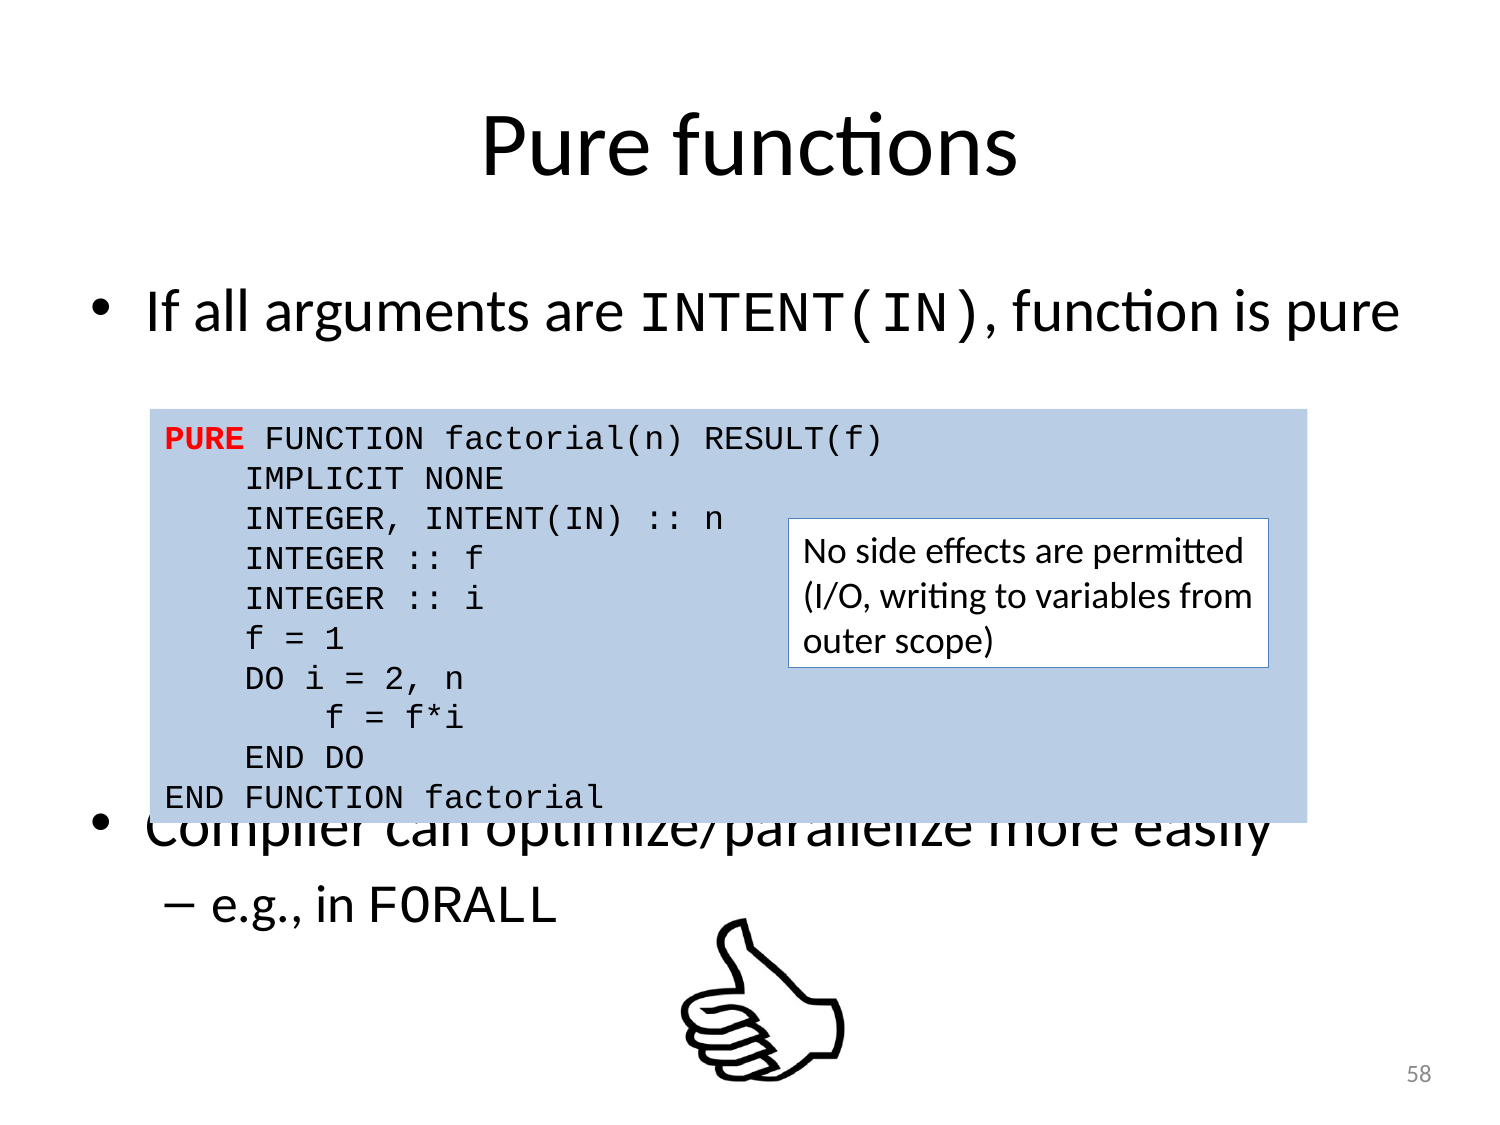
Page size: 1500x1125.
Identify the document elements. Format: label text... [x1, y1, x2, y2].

title Pure functions [75, 45, 1425, 233]
list If all arguments are INTENT(IN), function is pure Compiler can optimize/parallelize more easily e.g., in FORALL [75, 262, 1425, 1005]
text_box PURE FUNCTION factorial(n) RESULT(f) IMPLICIT NONE INTEGER, INTENT(IN) :: n INTEGER :: f INTEGER :: i f = 1 DO i = 2, n f = f*i END DO END FUNCTION factorial [149, 408, 1308, 823]
slide_number 58 [1096, 1042, 1447, 1103]
picture [678, 916, 845, 1083]
text_box No side effects are permitted (I/O, writing to variables from outer scope) [788, 518, 1269, 668]
